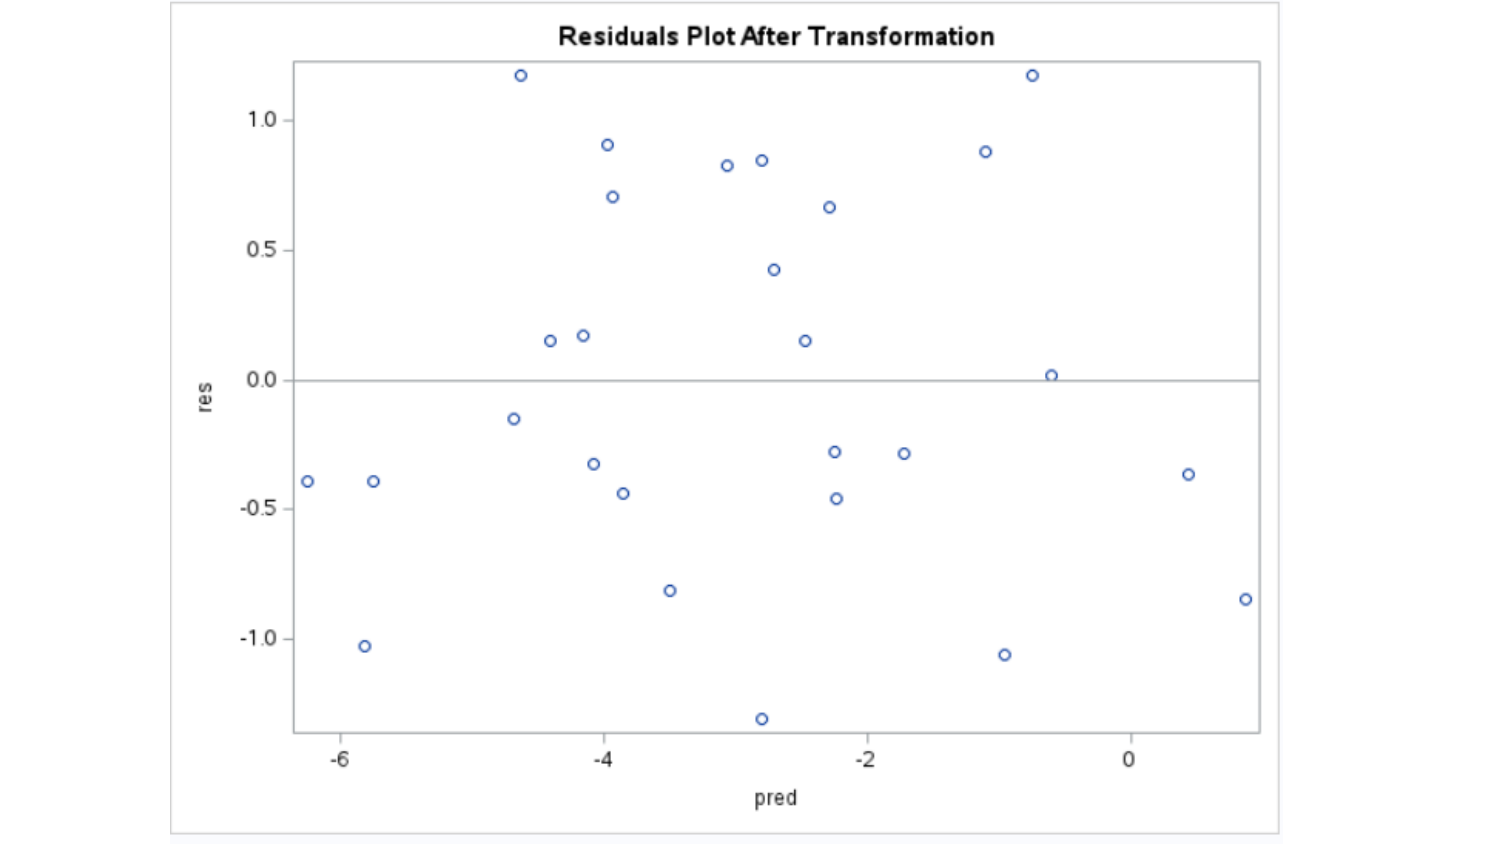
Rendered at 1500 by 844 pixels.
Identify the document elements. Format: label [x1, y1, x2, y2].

picture [170, 0, 1283, 844]
